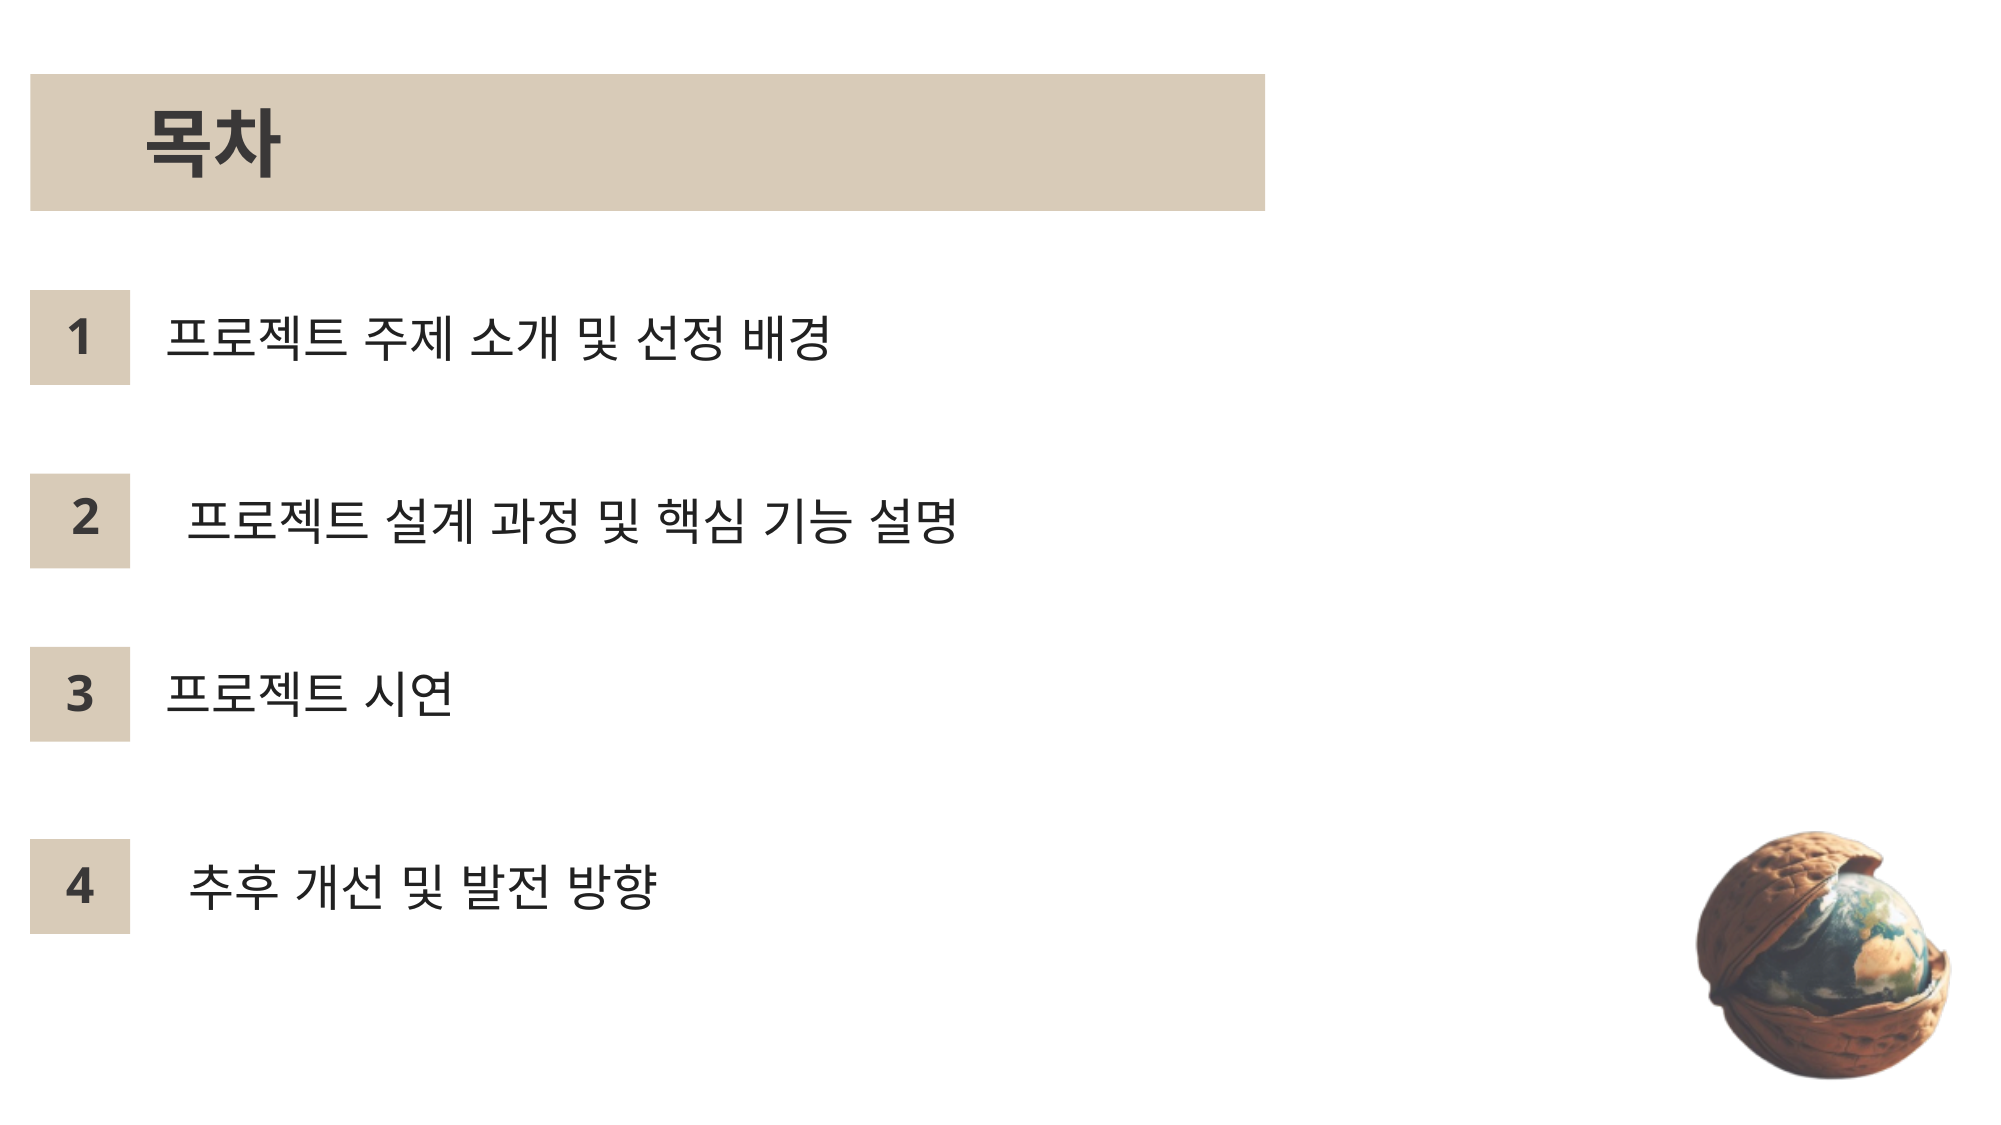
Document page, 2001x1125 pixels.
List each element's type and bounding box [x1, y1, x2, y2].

picture [1641, 788, 2000, 1125]
text_box [30, 74, 1266, 211]
text_box [30, 473, 1098, 620]
text_box [30, 646, 936, 742]
text_box [30, 839, 936, 934]
text_box [30, 290, 936, 385]
